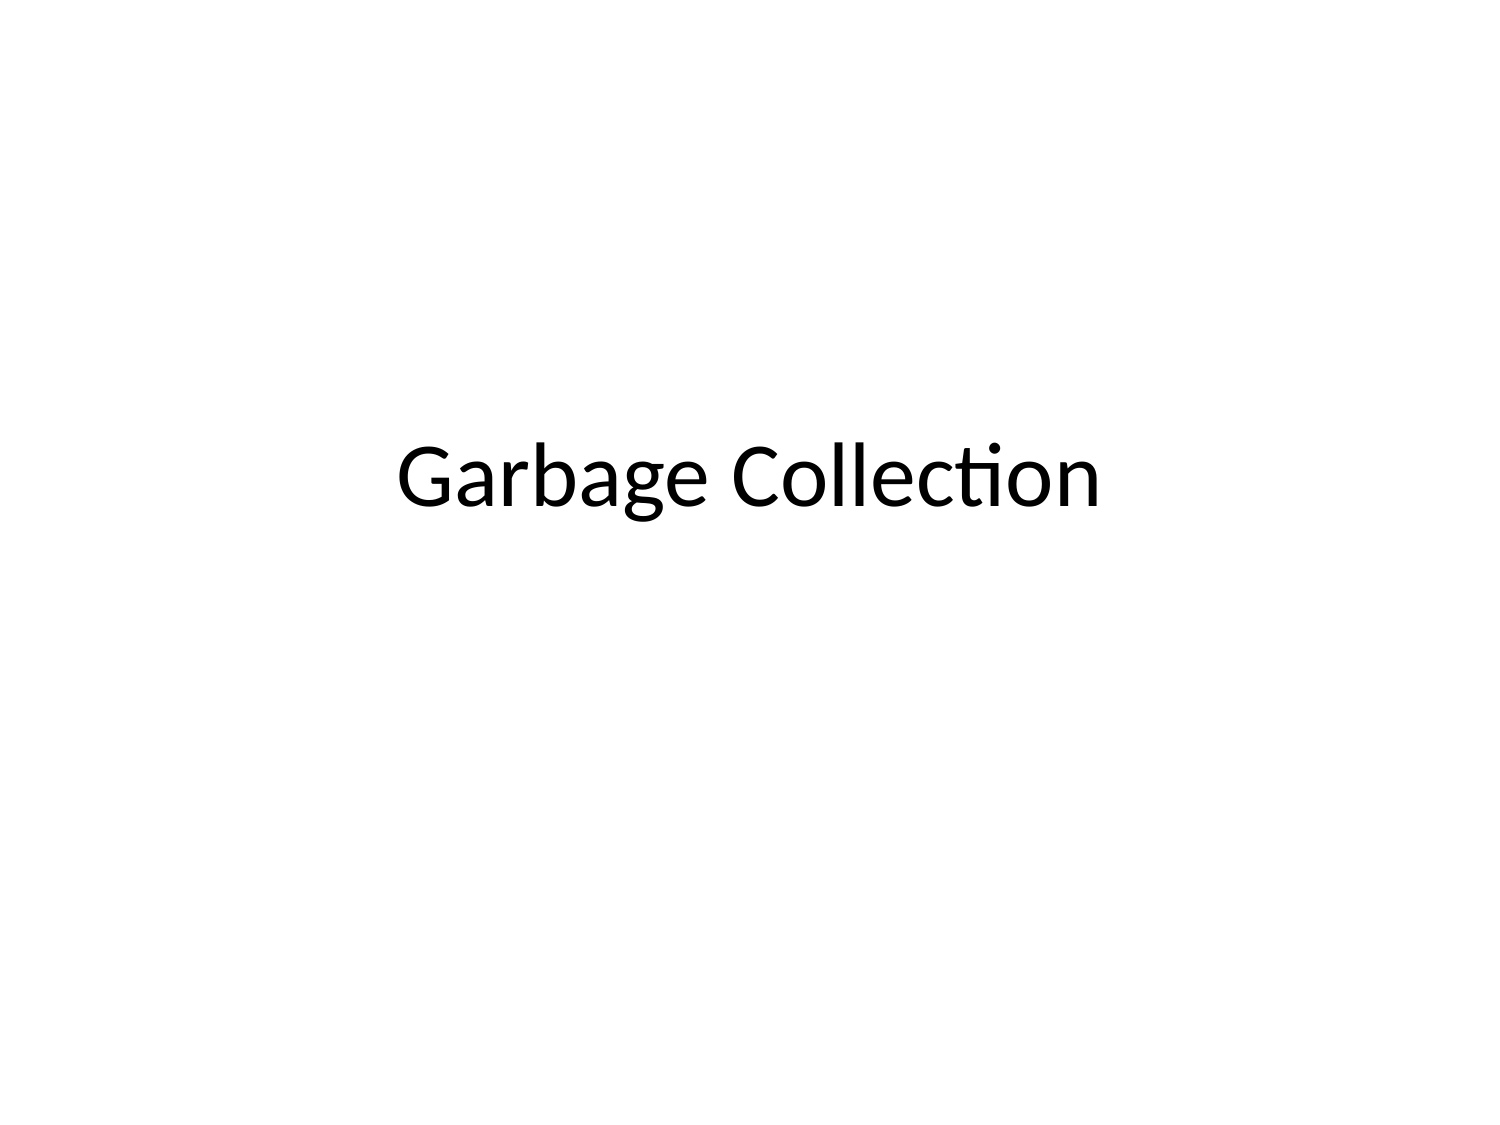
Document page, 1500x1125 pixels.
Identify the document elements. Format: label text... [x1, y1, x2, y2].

title Garbage Collection [112, 349, 1388, 591]
